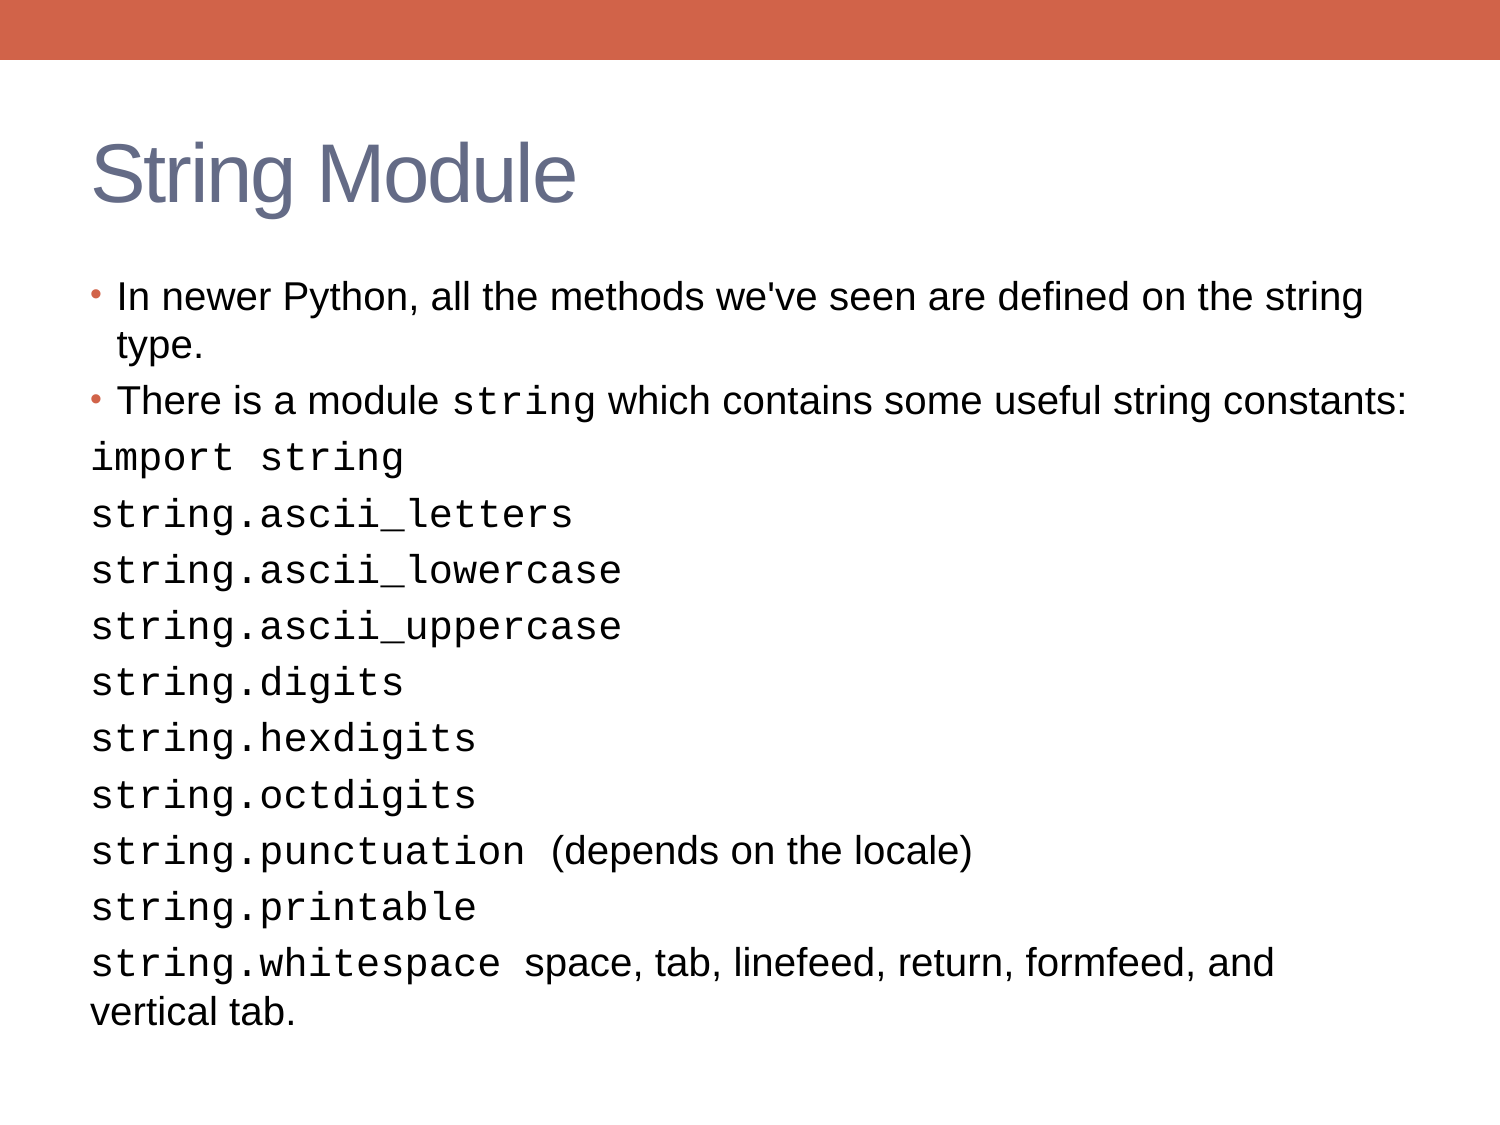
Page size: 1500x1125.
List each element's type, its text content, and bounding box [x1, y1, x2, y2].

list In newer Python, all the methods we've seen are defined on the string type. There is a module string which contains some useful string constants: import string string.ascii_letters string.ascii_lowercase string.ascii_uppercase string.digits string.hexdigits string.octdigits string.punctuation (depends on the locale) string.printable string.whitespace space, tab, linefeed, return, formfeed, and vertical tab. [75, 262, 1425, 1063]
title String Module [75, 87, 1425, 250]
